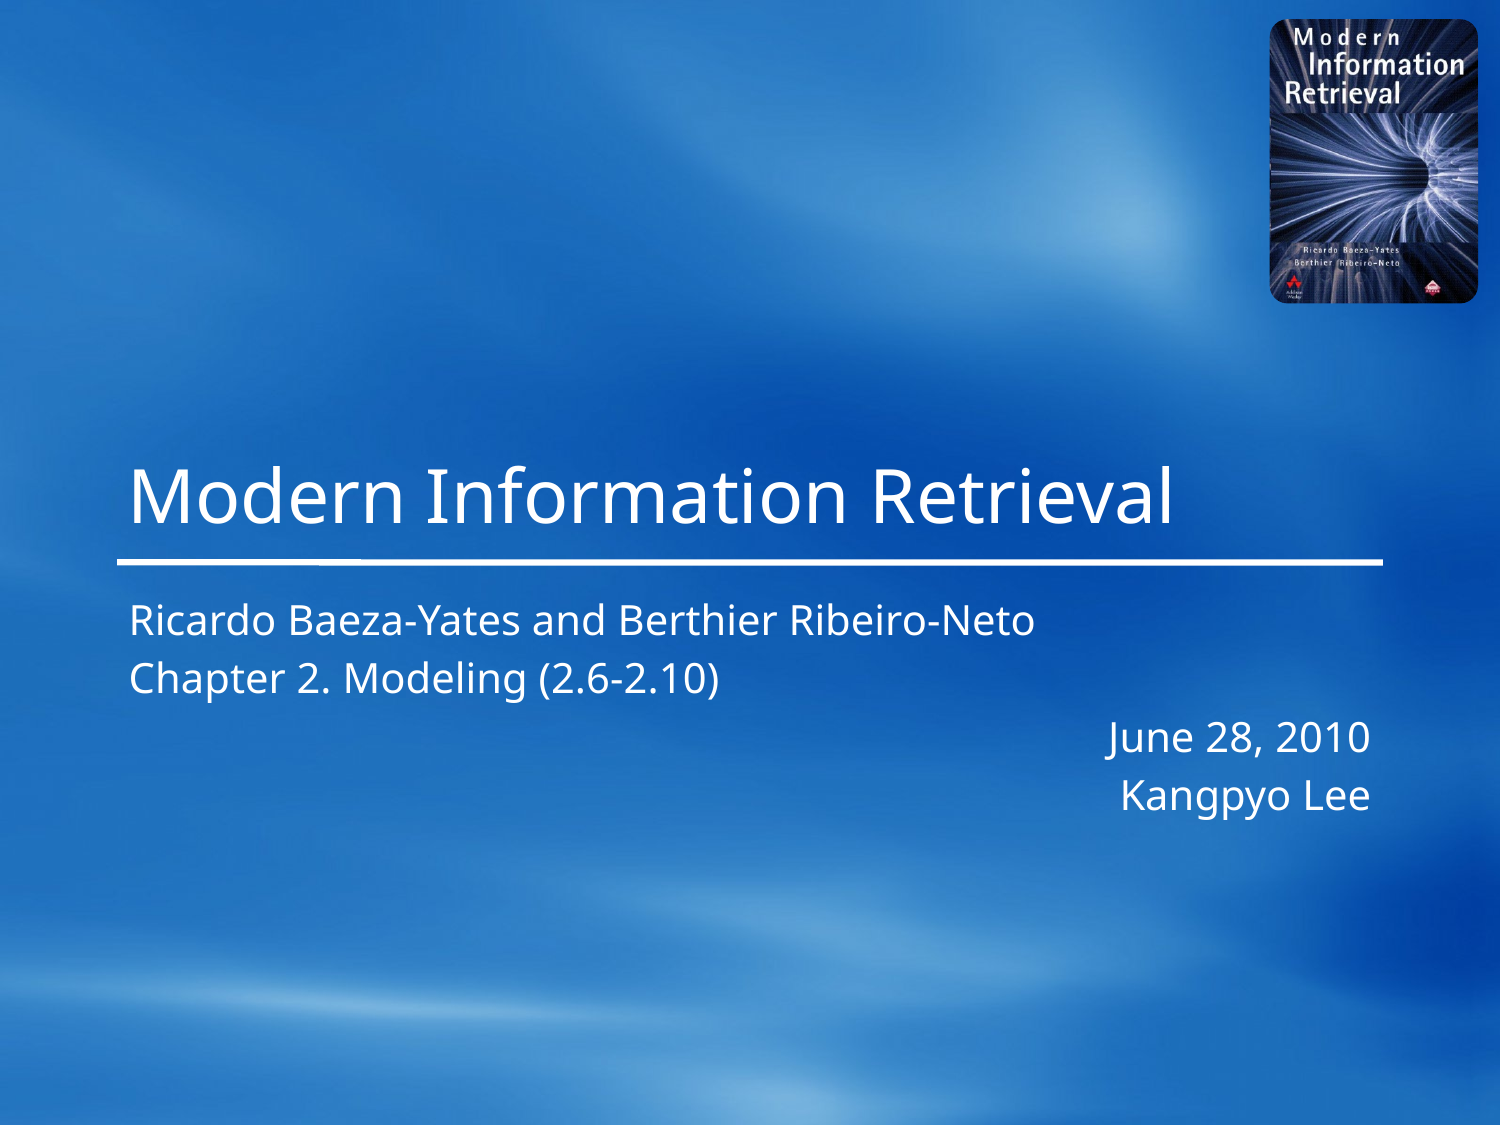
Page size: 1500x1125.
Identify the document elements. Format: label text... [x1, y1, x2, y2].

picture [0, 0, 1500, 1125]
title Modern Information Retrieval [112, 304, 1388, 546]
subtitle Ricardo Baeza-Yates and Berthier Ribeiro-Neto Chapter 2. Modeling (2.6-2.10) June 28, 2010 Kangpyo Lee [113, 585, 1387, 874]
